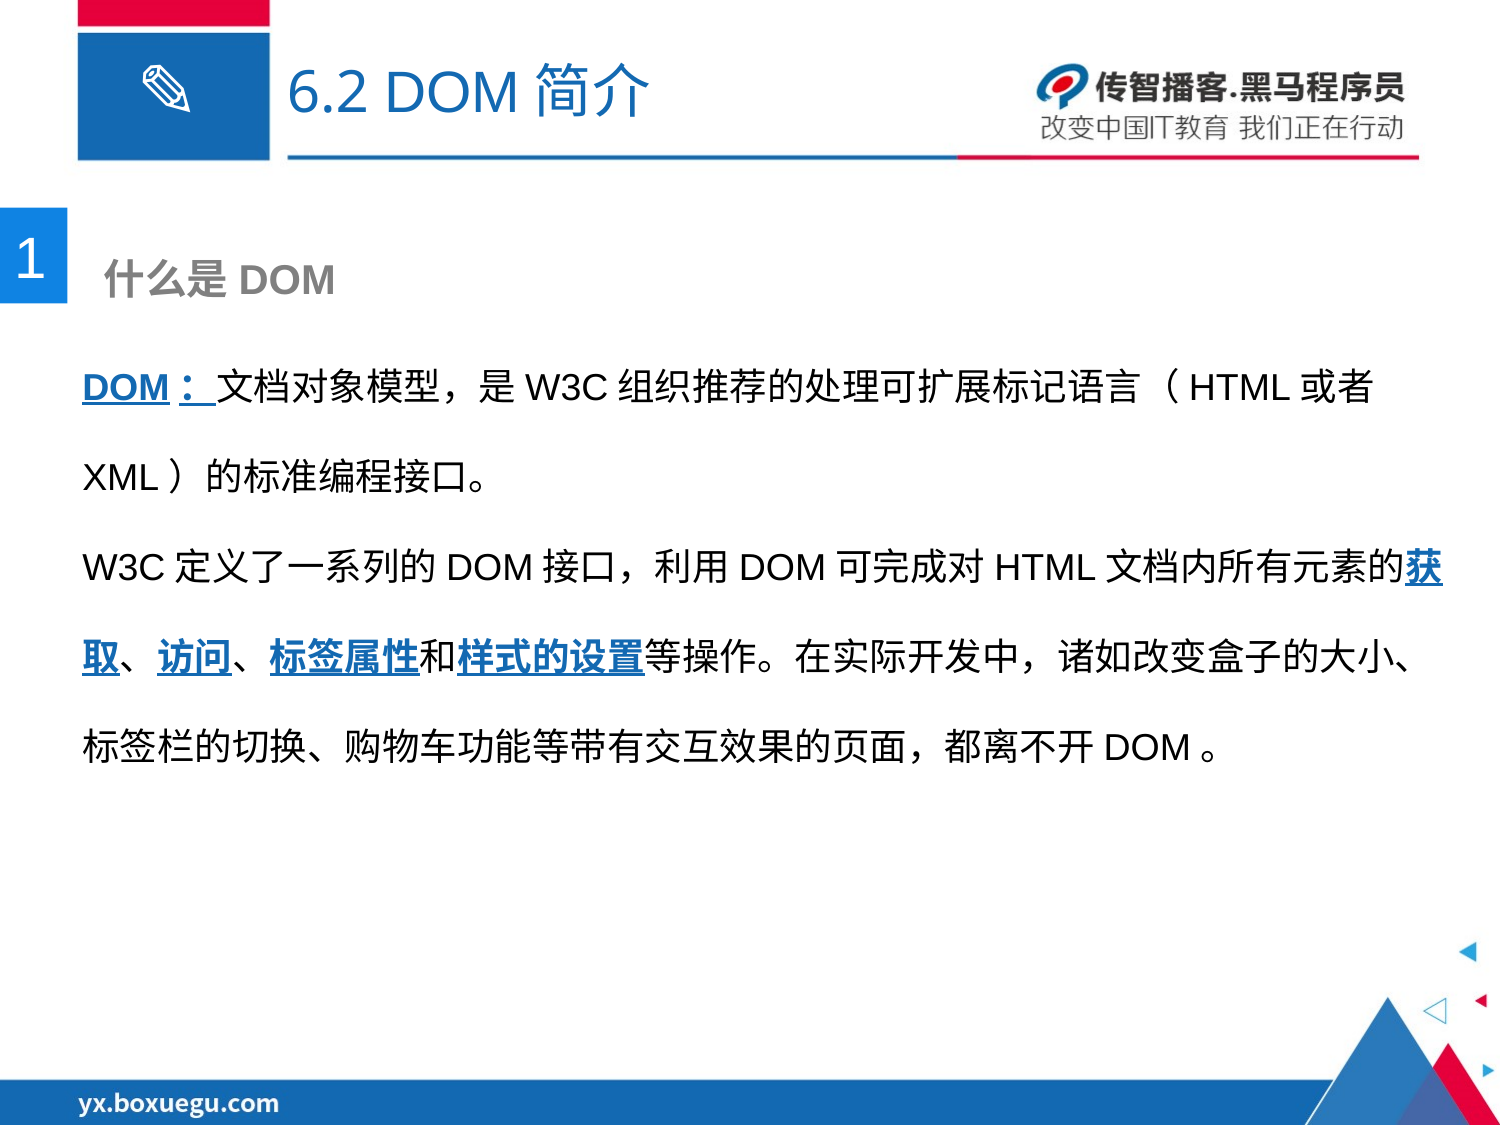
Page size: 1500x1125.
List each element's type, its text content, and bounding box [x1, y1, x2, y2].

picture [0, 1, 1500, 1125]
text_box DOM：文档对象模型，是W3C组织推荐的处理可扩展标记语言（HTML或者XML）的标准编程接口。 W3C定义了一系列的DOM接口，利用DOM可完成对HTML文档内所有元素的获取、访问、标签属性和样式的设置等操作。在实际开发中，诸如改变盒子的大小、标签栏的切换、购物车功能等带有交互效果的页面，都离不开DOM。 [67, 310, 1480, 776]
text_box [0, 207, 68, 304]
text_box 什么是DOM [70, 245, 835, 310]
title 6.2 DOM简介 [271, 25, 1046, 153]
